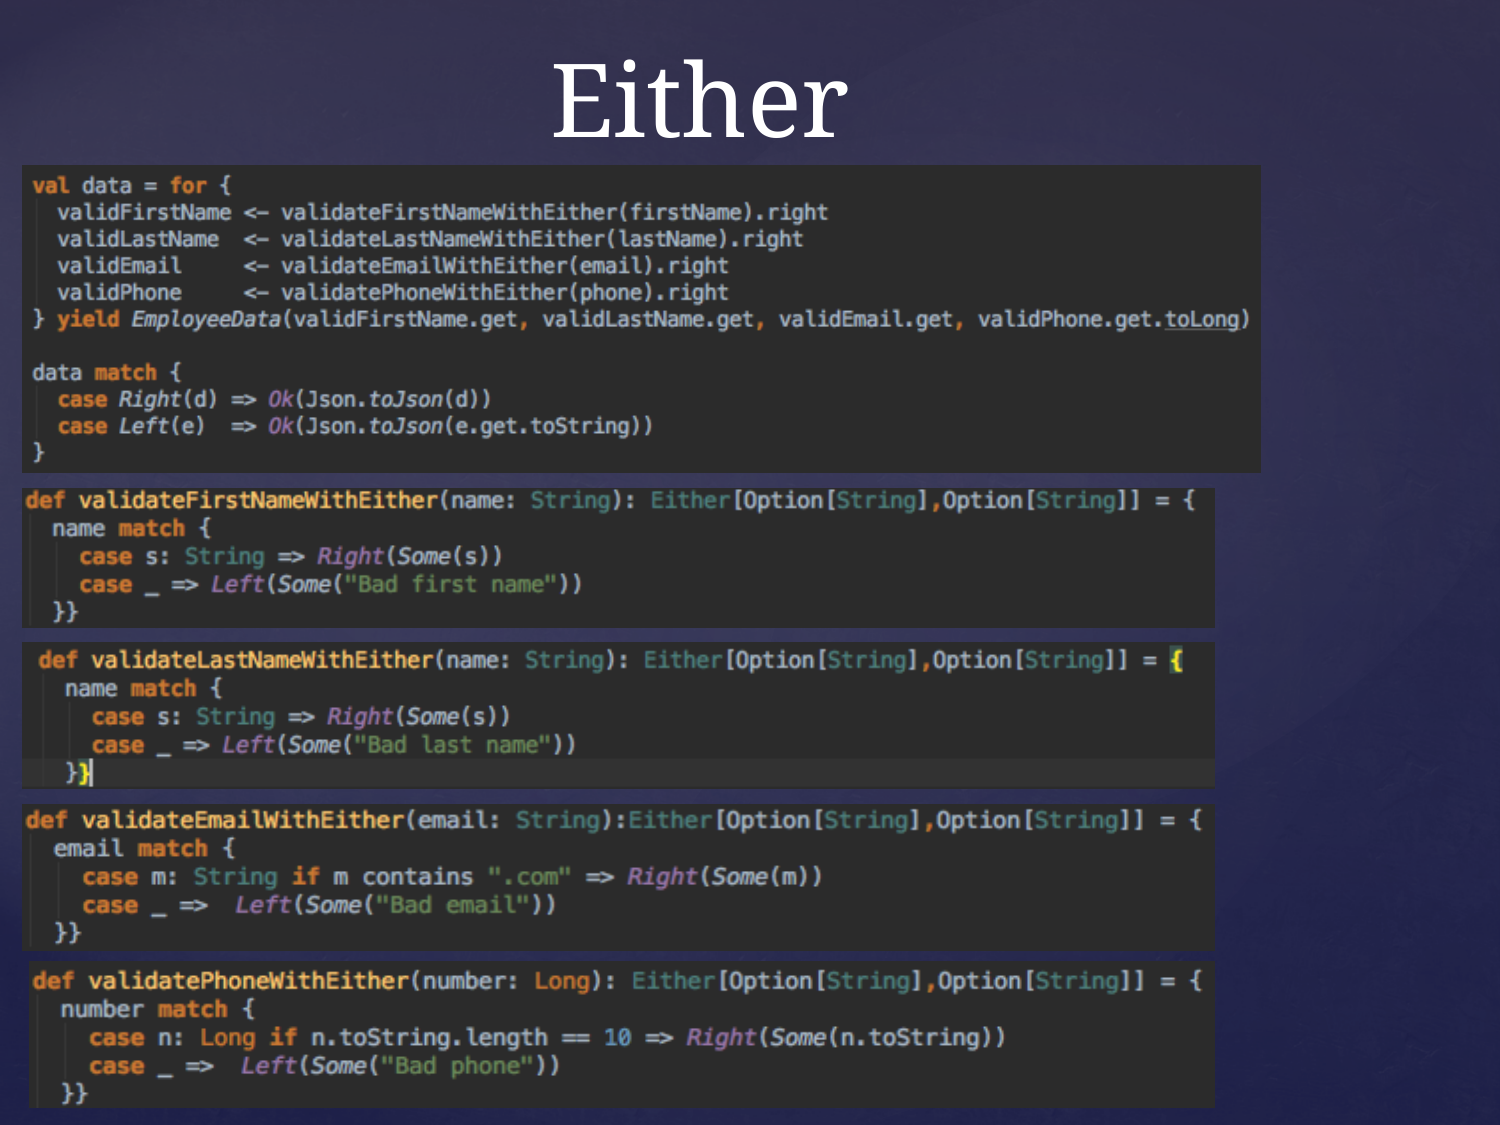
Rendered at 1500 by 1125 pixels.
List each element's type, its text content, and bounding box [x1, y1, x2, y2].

picture [22, 487, 1216, 628]
picture [22, 803, 1216, 952]
picture [29, 961, 1216, 1108]
picture [22, 641, 1216, 790]
title Either [81, 15, 1319, 166]
picture [22, 165, 1261, 474]
